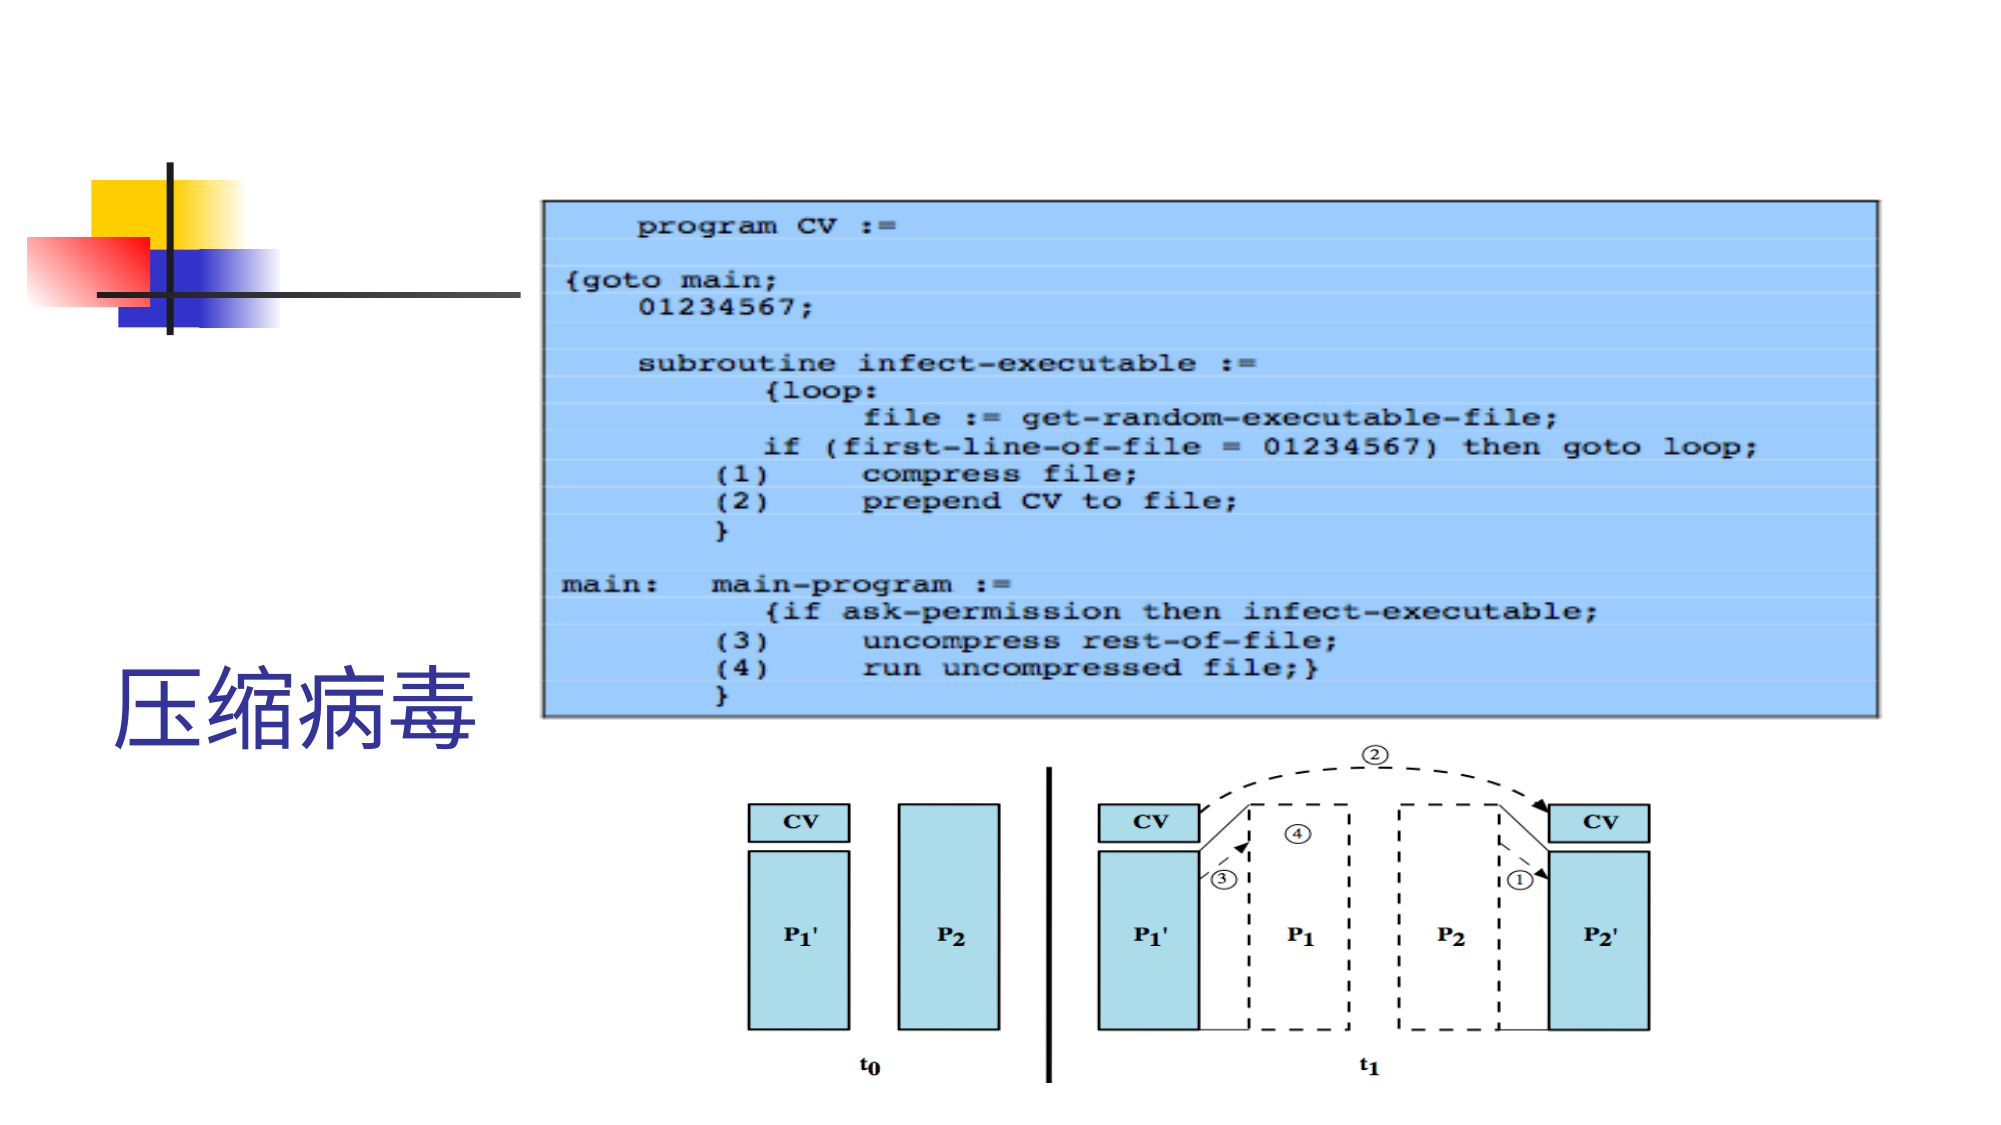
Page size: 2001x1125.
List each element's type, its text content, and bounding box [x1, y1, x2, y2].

title 压缩病毒 [54, 581, 515, 769]
picture [687, 739, 1709, 1083]
picture [520, 177, 1906, 735]
